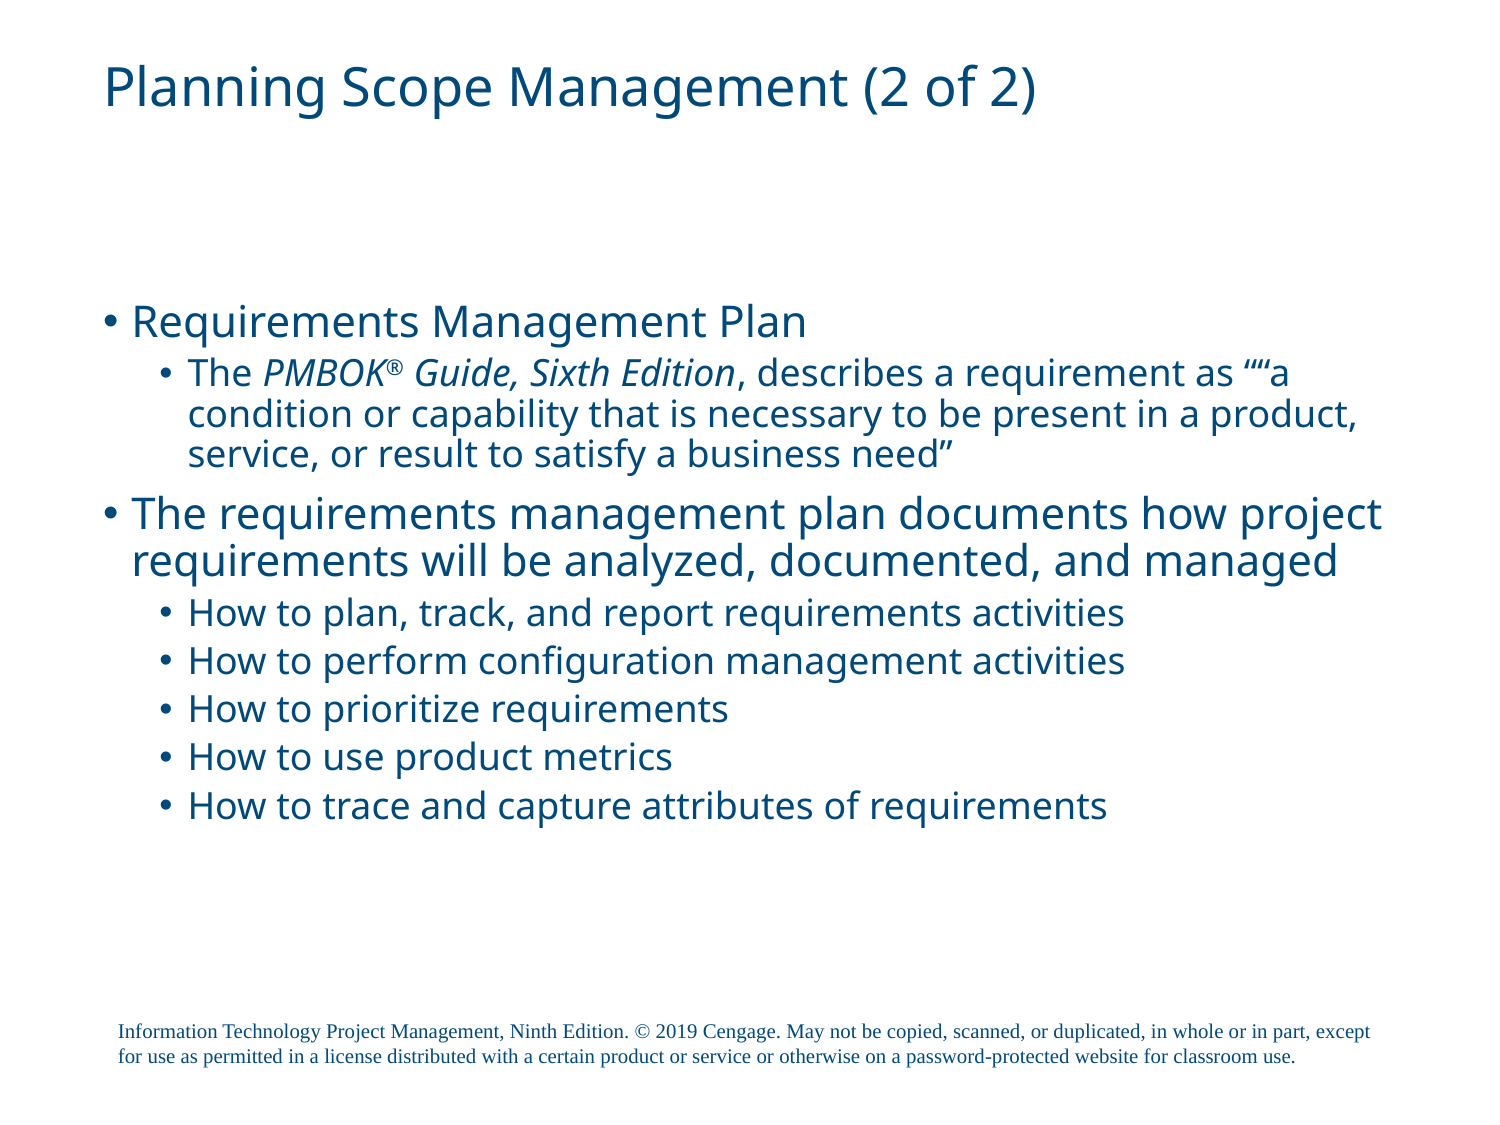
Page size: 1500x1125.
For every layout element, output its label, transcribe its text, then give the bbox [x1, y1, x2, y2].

list Requirements Management Plan The PMBOK® Guide, Sixth Edition, describes a requirement as ““a condition or capability that is necessary to be present in a product, service, or result to satisfy a business need” The requirements management plan documents how project requirements will be analyzed, documented, and managed How to plan, track, and report requirements activities How to perform configuration management activities How to prioritize requirements How to use product metrics How to trace and capture attributes of requirements [103, 299, 1397, 1009]
title Planning Scope Management (2 of 2) [103, 59, 1397, 278]
footer Information Technology Project Management, Ninth Edition. © 2019 Cengage. May not be copied, scanned, or duplicated, in whole or in part, except for use as permitted in a license distributed with a certain product or service or otherwise on a password-protected website for classroom use. [103, 1009, 1397, 1070]
